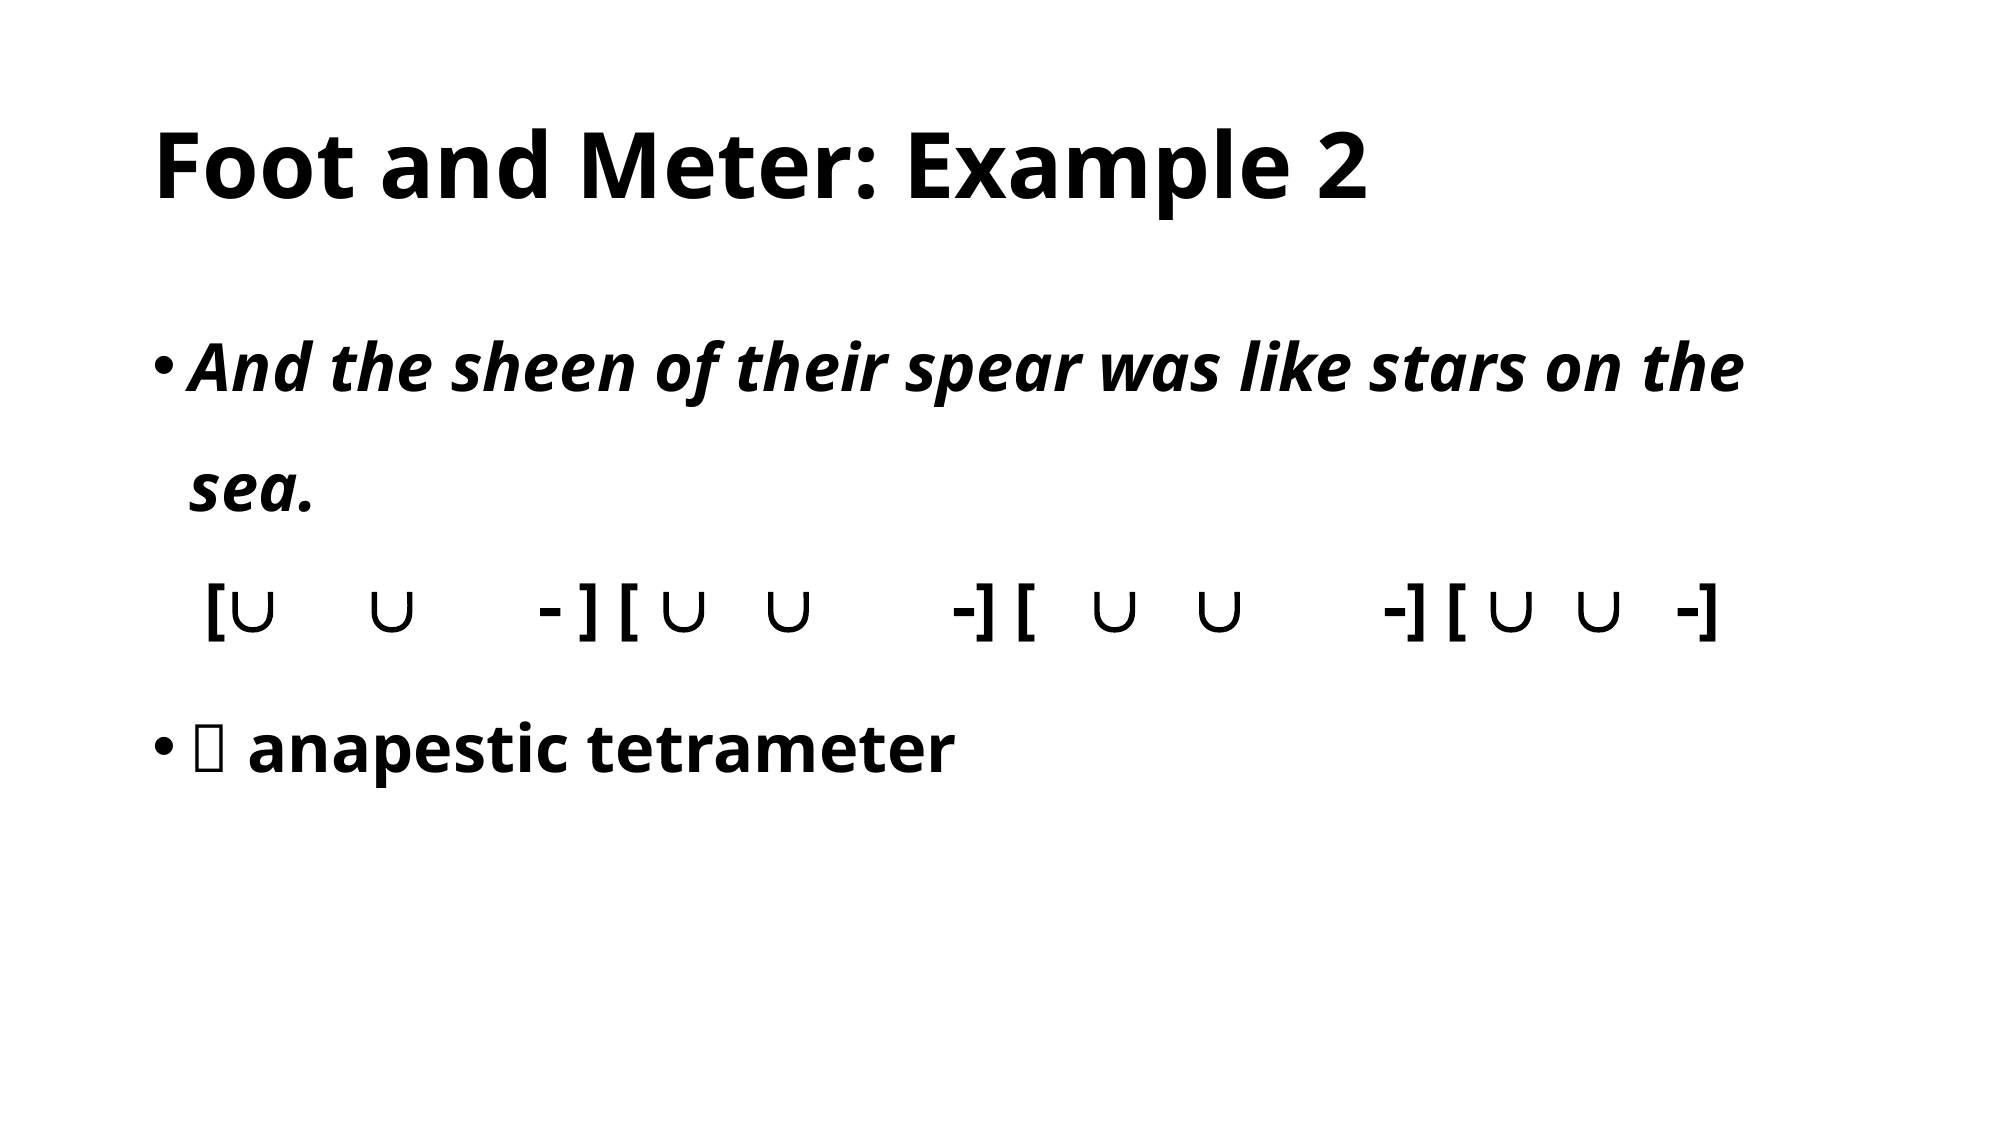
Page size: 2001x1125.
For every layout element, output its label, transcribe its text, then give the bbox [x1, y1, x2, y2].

list And the sheen of their spear was like stars on the sea. [   ] [   ] [   ] [   ]  anapestic tetrameter [137, 277, 1898, 1005]
title Foot and Meter: Example 2 [137, 59, 1863, 277]
